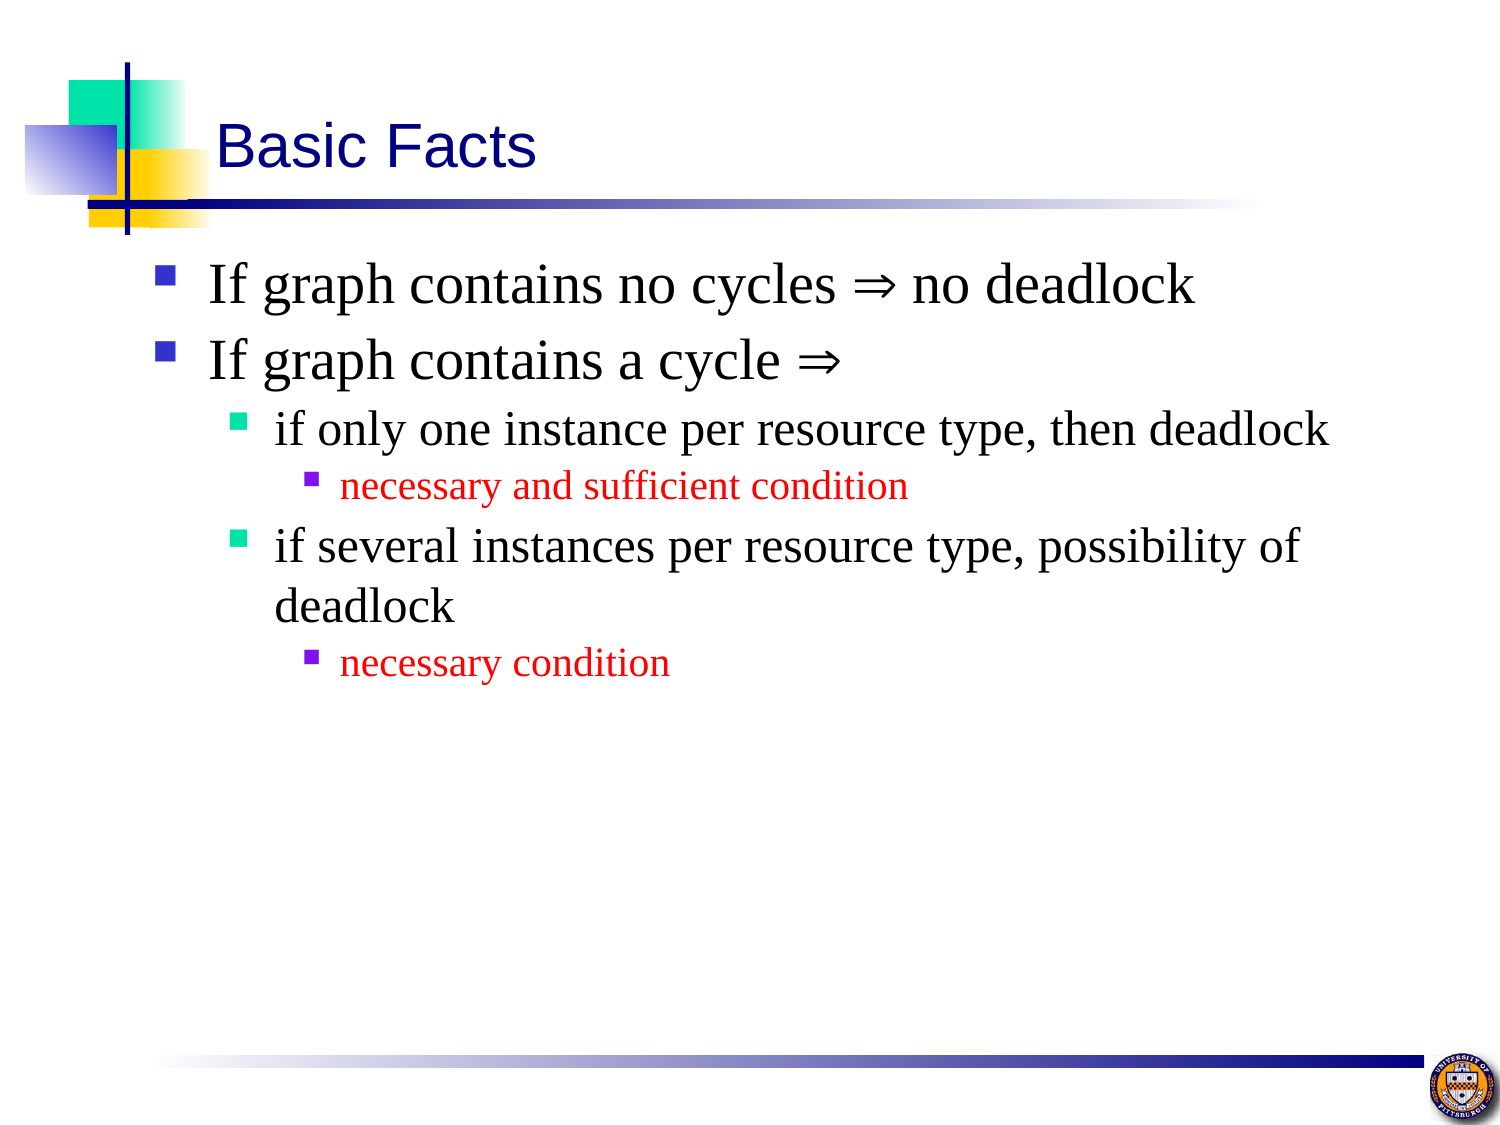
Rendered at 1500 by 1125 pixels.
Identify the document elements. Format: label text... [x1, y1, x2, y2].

title Basic Facts [199, 87, 1476, 188]
picture [1425, 1049, 1500, 1125]
list If graph contains no cycles  no deadlock If graph contains a cycle  if only one instance per resource type, then deadlock necessary and sufficient condition if several instances per resource type, possibility of deadlock necessary condition [137, 237, 1470, 1051]
